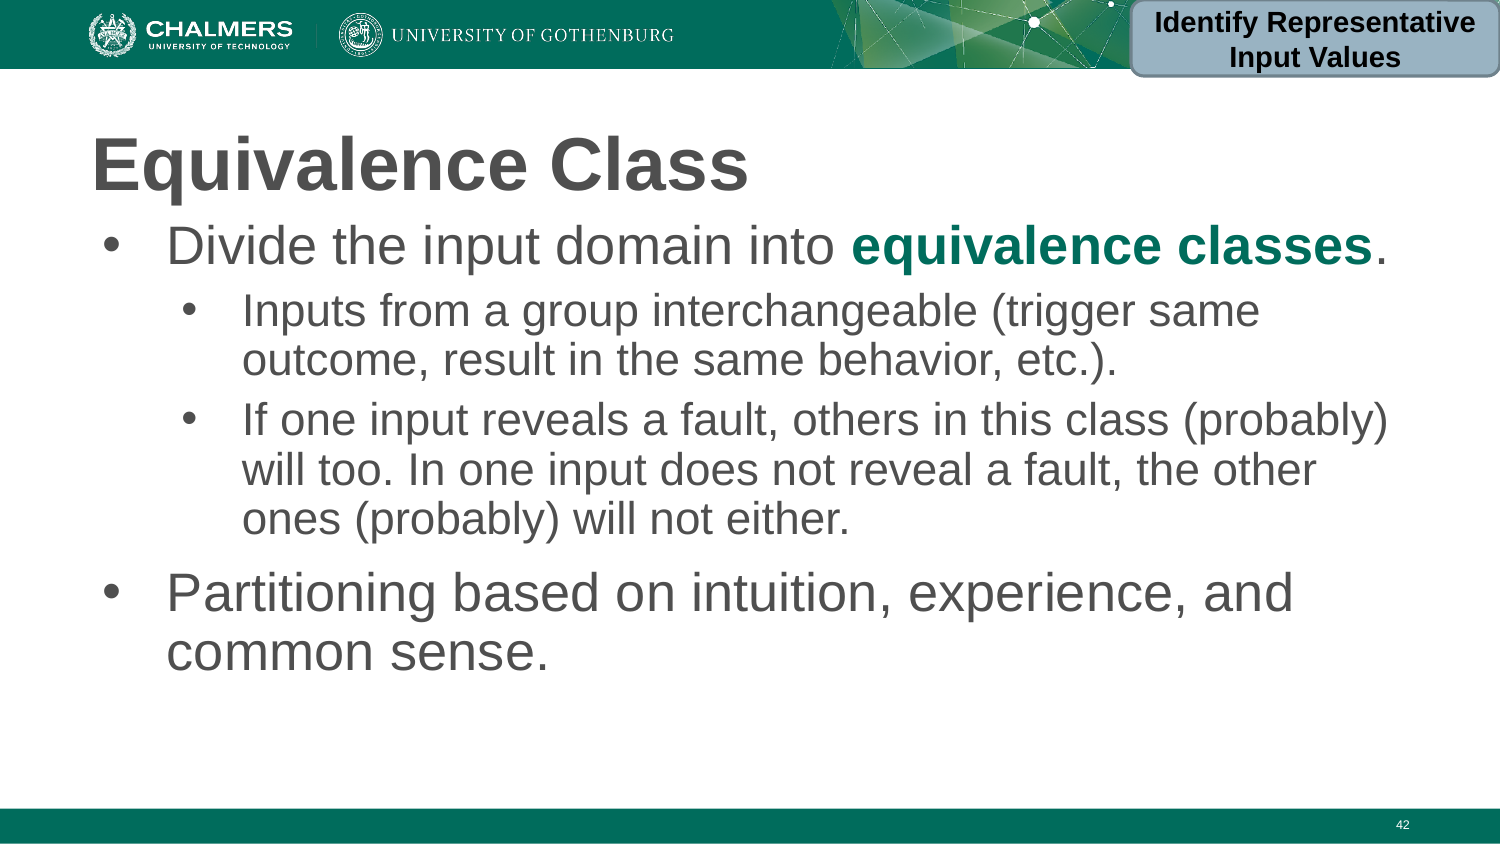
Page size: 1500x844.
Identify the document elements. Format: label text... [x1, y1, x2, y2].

slide_number ‹#› [1074, 809, 1425, 844]
picture [64, 0, 696, 85]
picture [1493, 0, 1500, 8]
text_box Identify Representative Input Values [1131, 0, 1500, 77]
picture [759, 0, 1138, 68]
title Equivalence Class [76, 100, 1425, 210]
list Divide the input domain into equivalence classes. Inputs from a group interchangeable (trigger same outcome, result in the same behavior, etc.). If one input reveals a fault, others in this class (probably) will too. In one input does not reveal a fault, the other ones (probably) will not either. Partitioning based on intuition, experience, and common sense. [76, 210, 1425, 782]
